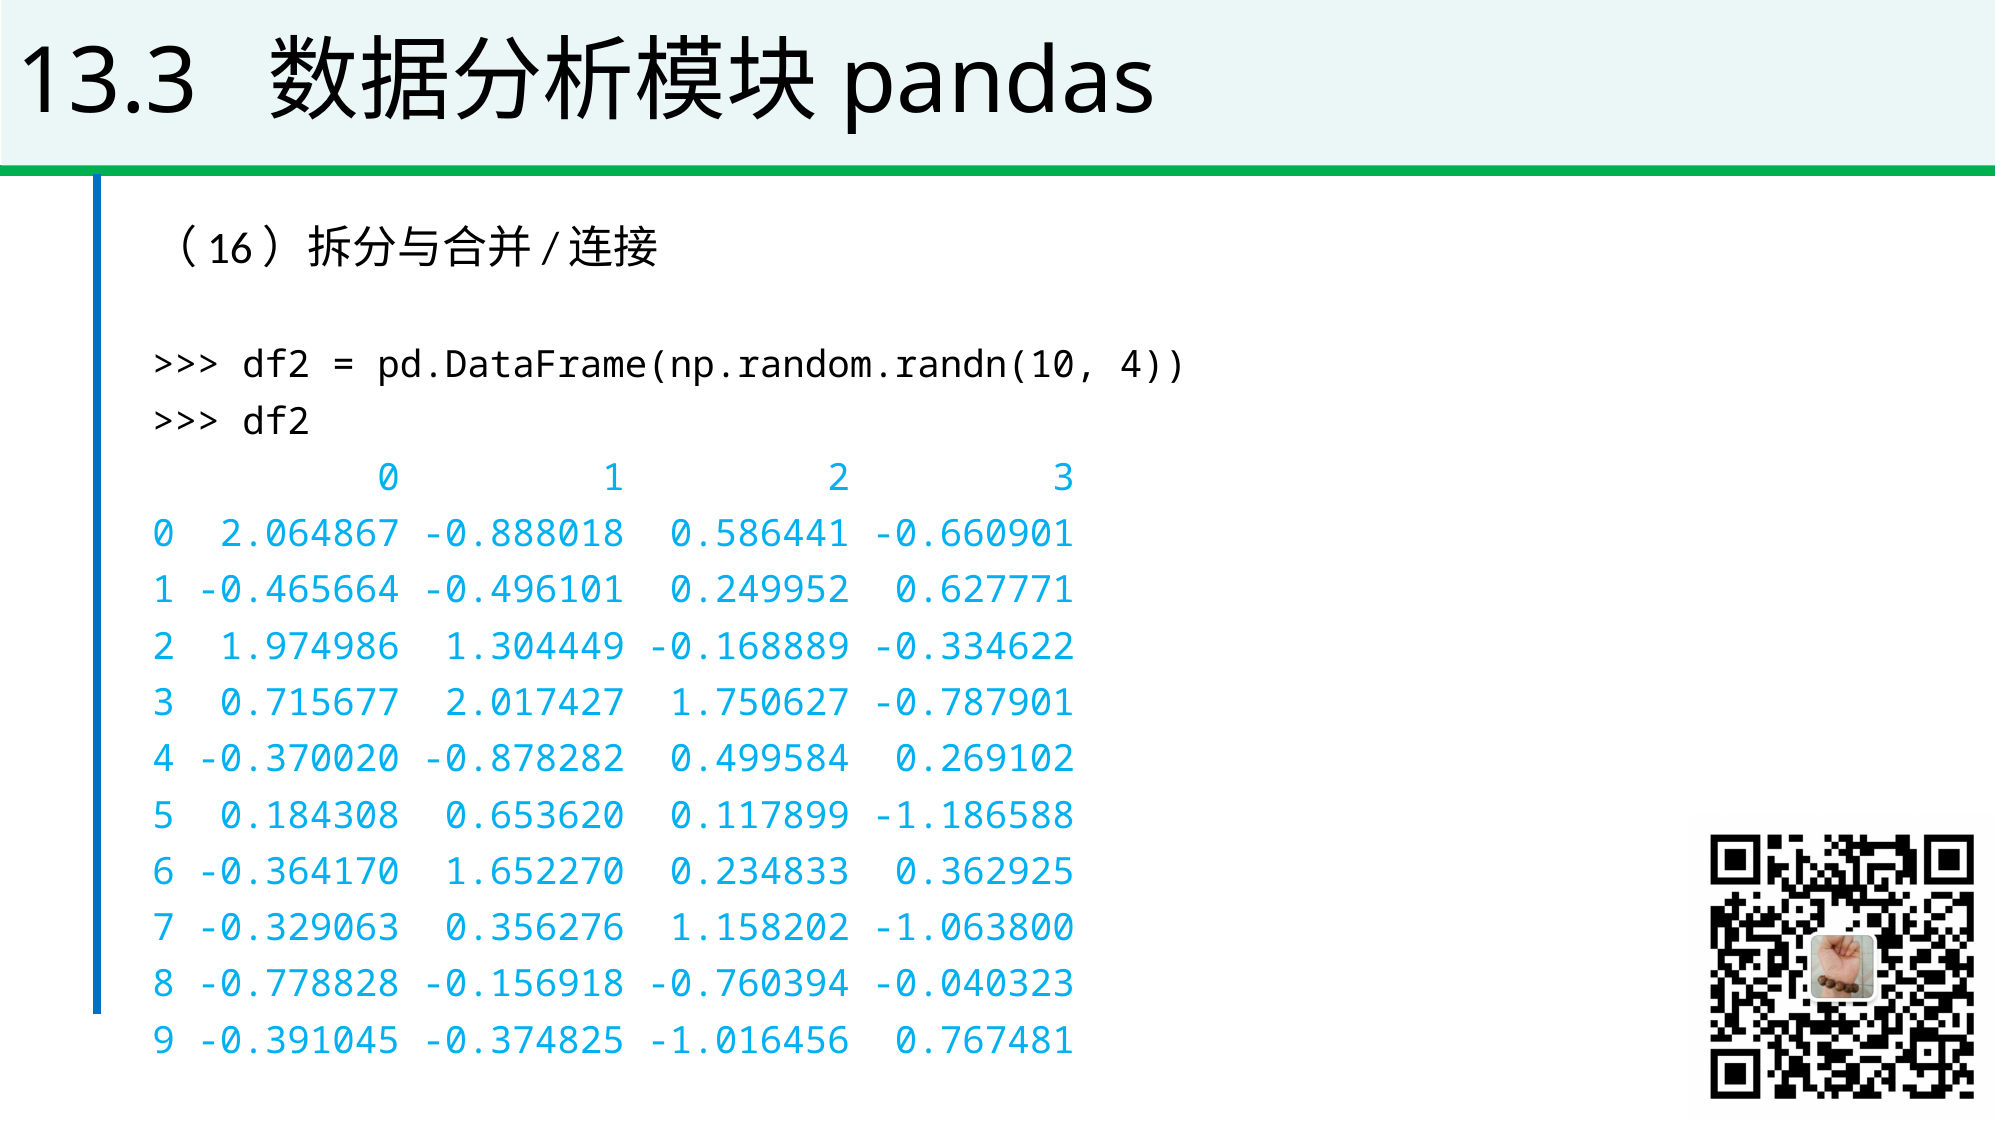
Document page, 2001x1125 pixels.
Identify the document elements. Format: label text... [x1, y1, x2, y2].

picture [1689, 813, 1995, 1120]
title 13.3 数据分析模块pandas [1, 0, 1995, 166]
list （16）拆分与合并/连接 >>> df2 = pd.DataFrame(np.random.randn(10, 4)) >>> df2 0 1 2 3 0 2.064867 -0.888018 0.586441 -0.660901 1 -0.465664 -0.496101 0.249952 0.627771 2 1.974986 1.304449 -0.168889 -0.334622 3 0.715677 2.017427 1.750627 -0.787901 4 -0.370020 -0.878282 0.499584 0.269102 5 0.184308 0.653620 0.117899 -1.186588 6 -0.364170 1.652270 0.234833 0.362925 7 -0.329063 0.356276 1.158202 -1.063800 8 -0.778828 -0.156918 -0.760394 -0.040323 9 -0.391045 -0.374825 -1.016456 0.767481 [137, 216, 1863, 1072]
